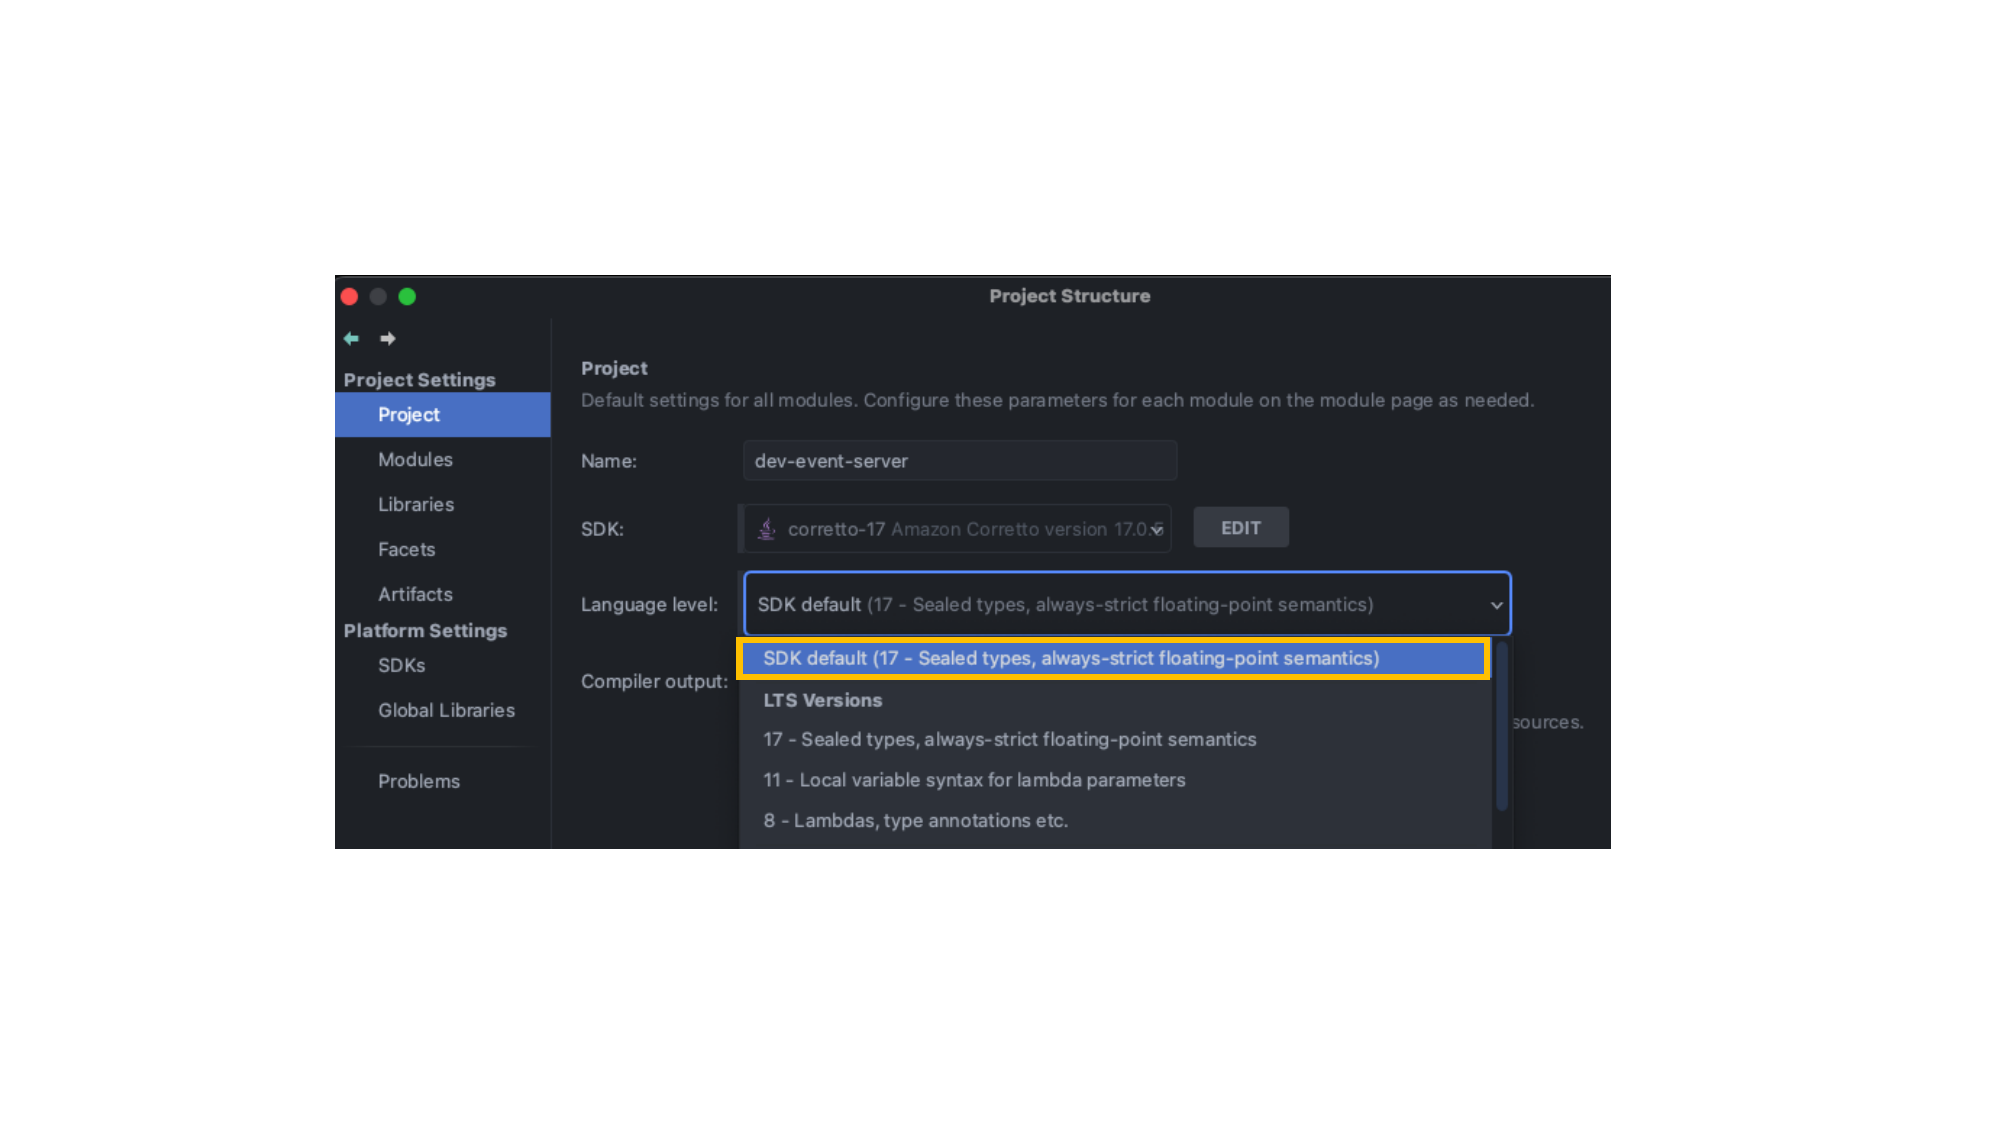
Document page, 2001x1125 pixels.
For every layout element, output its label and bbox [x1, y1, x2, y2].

picture [335, 275, 1611, 849]
